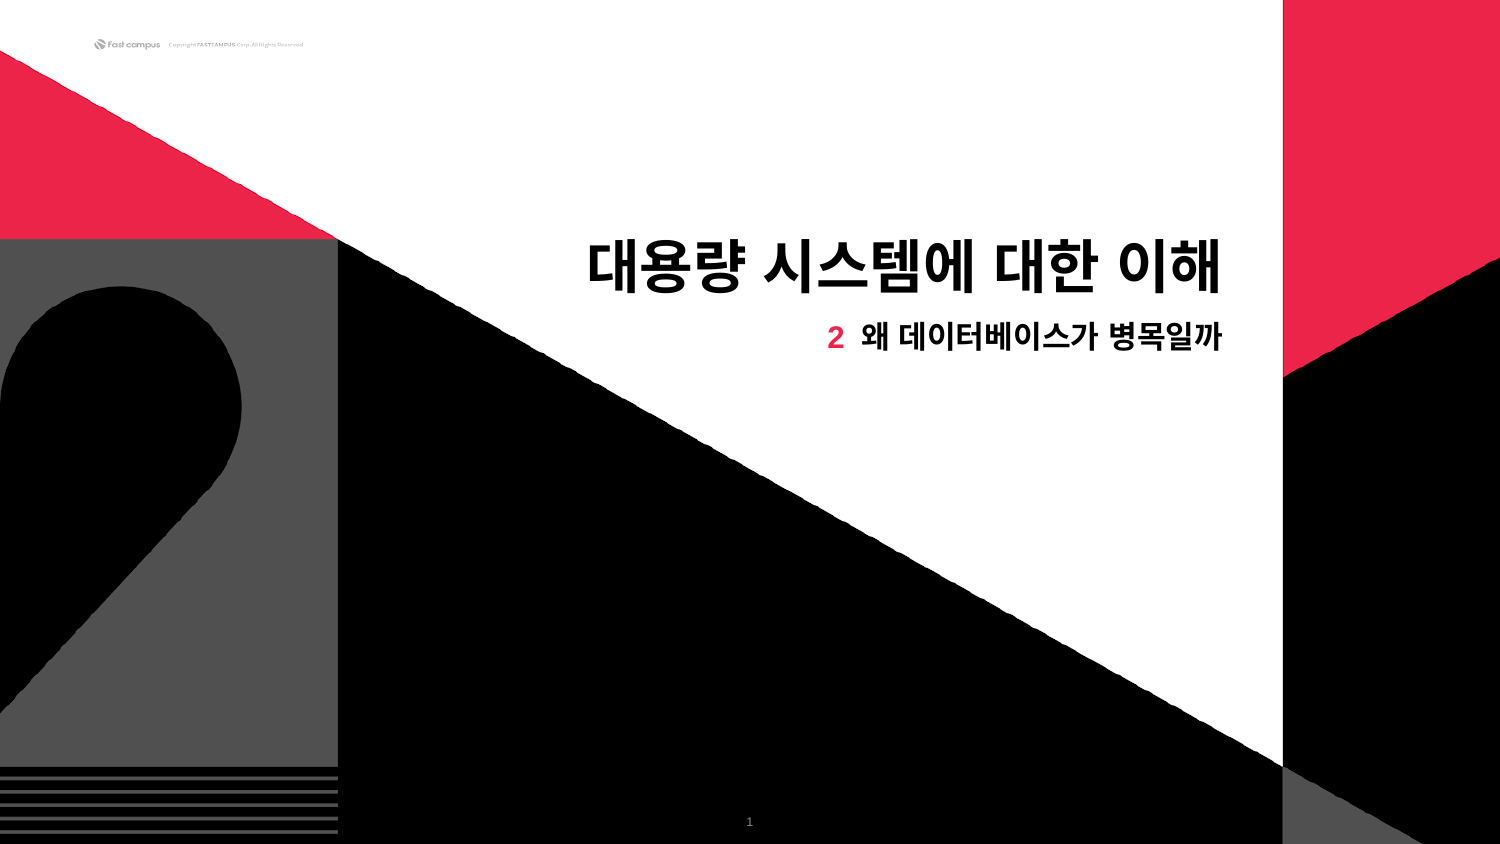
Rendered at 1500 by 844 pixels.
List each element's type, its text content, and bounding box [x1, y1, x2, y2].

text_box 대용량 시스템에 대한 이해 2 왜 데이터베이스가 병목일까 [148, 226, 1227, 380]
picture [0, 0, 1500, 844]
slide_number ‹#› [581, 799, 919, 844]
